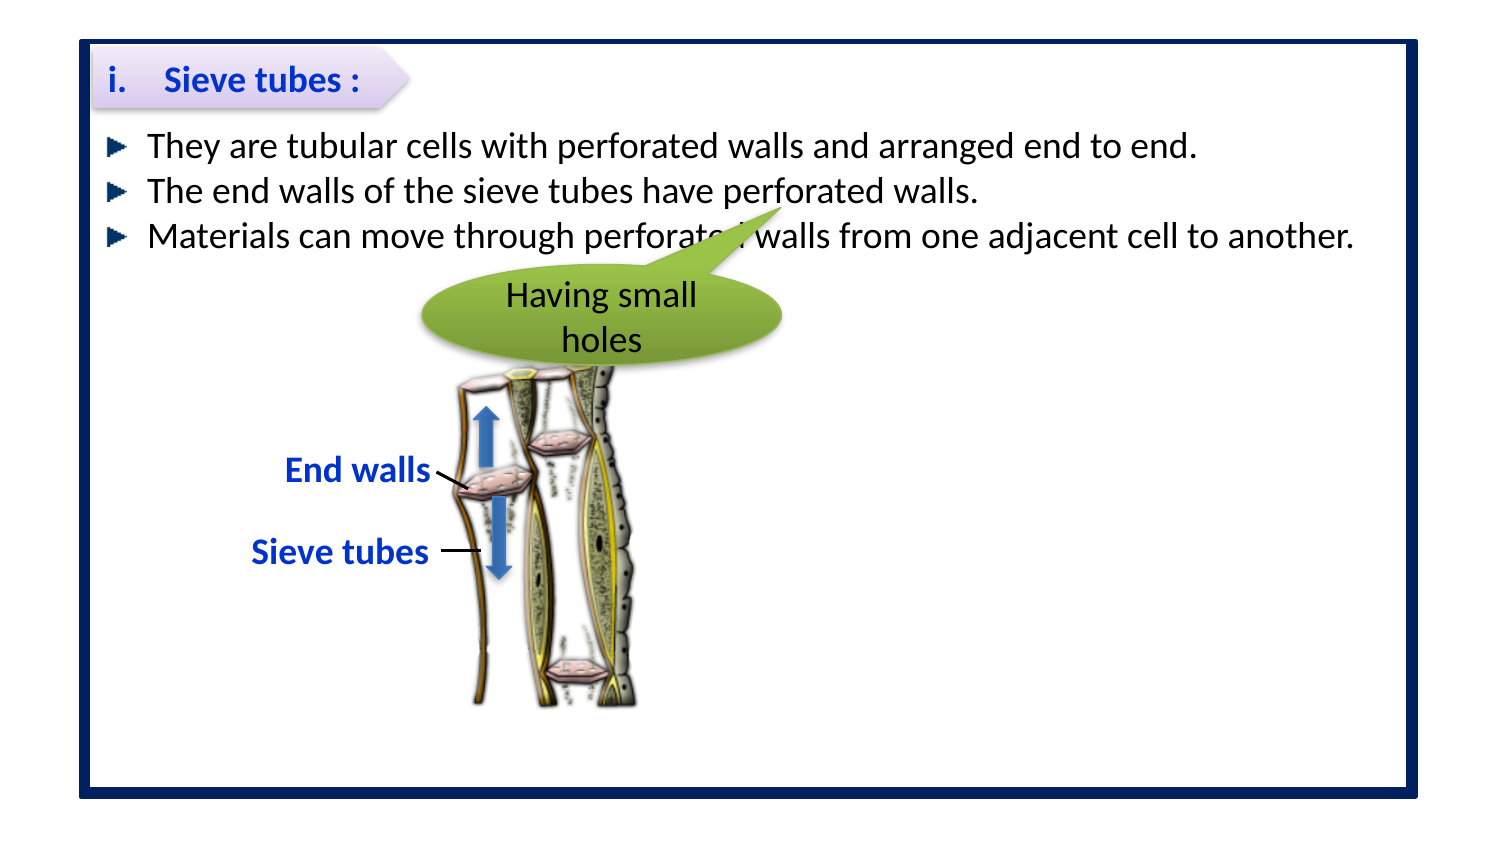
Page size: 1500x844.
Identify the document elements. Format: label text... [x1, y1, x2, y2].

picture [440, 351, 649, 718]
picture [100, 130, 127, 157]
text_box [235, 519, 481, 581]
text_box They are tubular cells with perforated walls and arranged end to end. The end walls of the sieve tubes have perforated walls. Materials can move through perforated walls from one adjacent cell to another. [85, 113, 1412, 264]
text_box Having small holes [421, 206, 783, 364]
picture [100, 220, 127, 247]
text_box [268, 437, 469, 499]
picture [100, 175, 127, 202]
text_box i. Sieve tubes : [92, 47, 411, 109]
